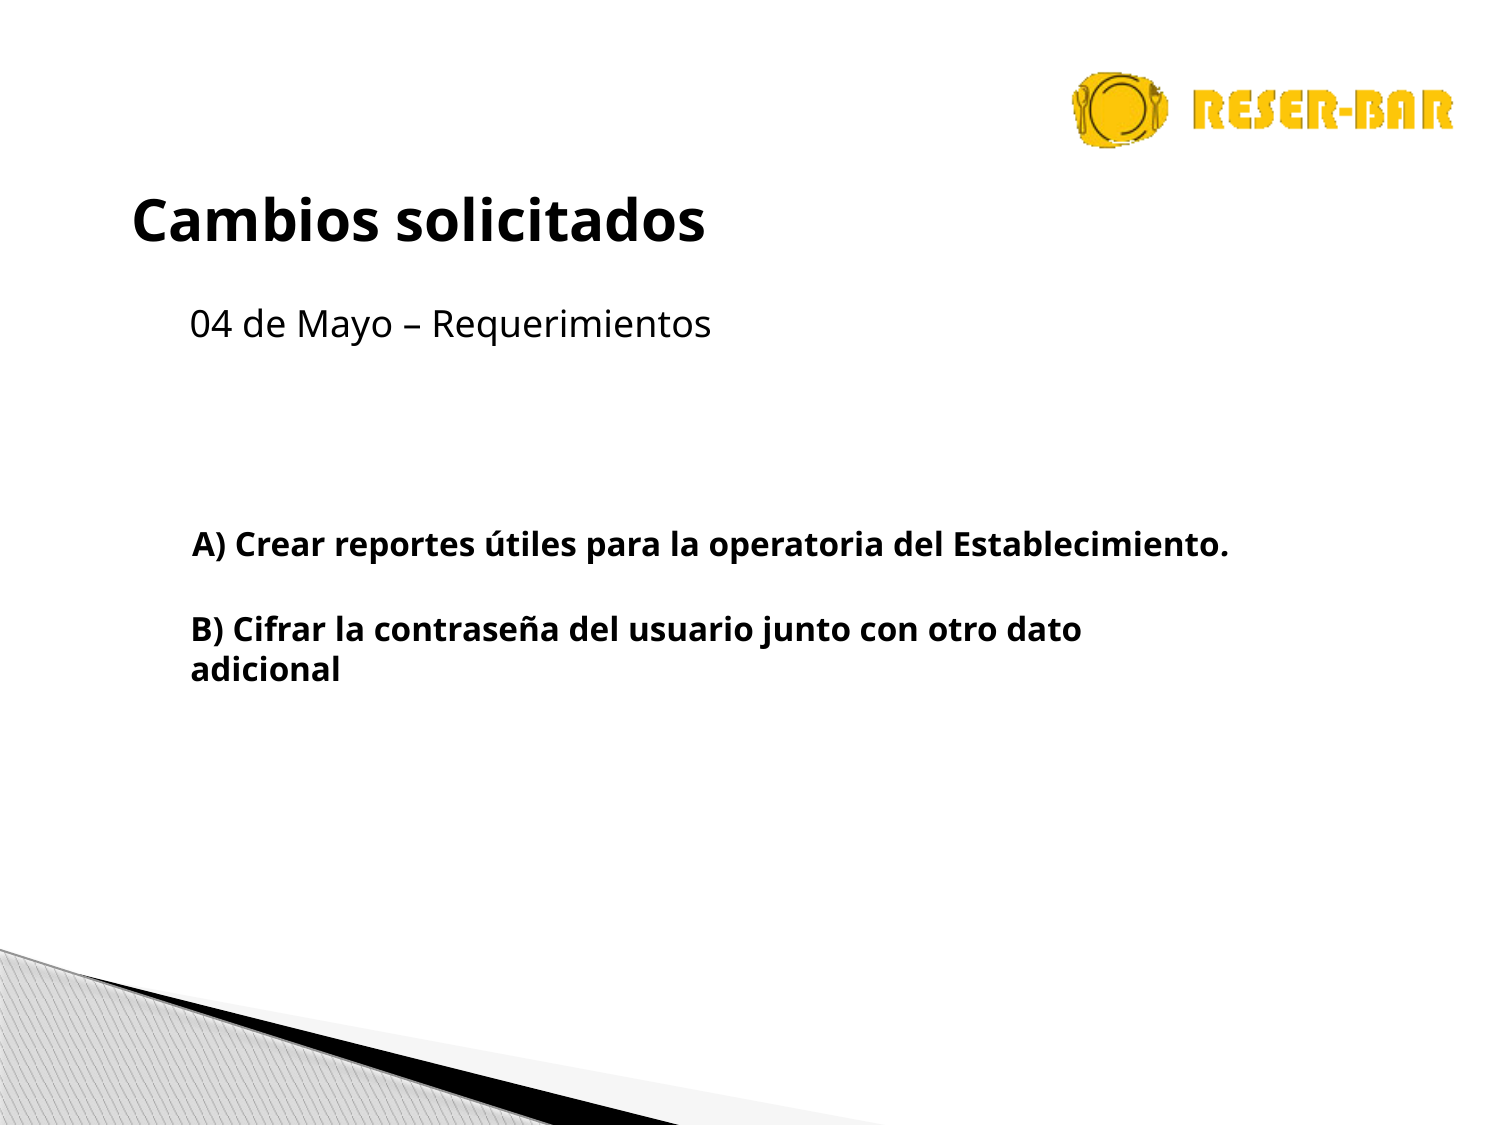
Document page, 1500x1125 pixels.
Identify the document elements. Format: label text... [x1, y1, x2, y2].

picture [1066, 58, 1466, 155]
text_box Cambios solicitados [116, 175, 722, 261]
text_box 04 de Mayo – Requerimientos [174, 292, 728, 353]
text_box B) Cifrar la contraseña del usuario junto con otro dato adicional [175, 600, 1196, 696]
text_box A) Crear reportes útiles para la operatoria del Establecimiento. [117, 515, 1348, 571]
